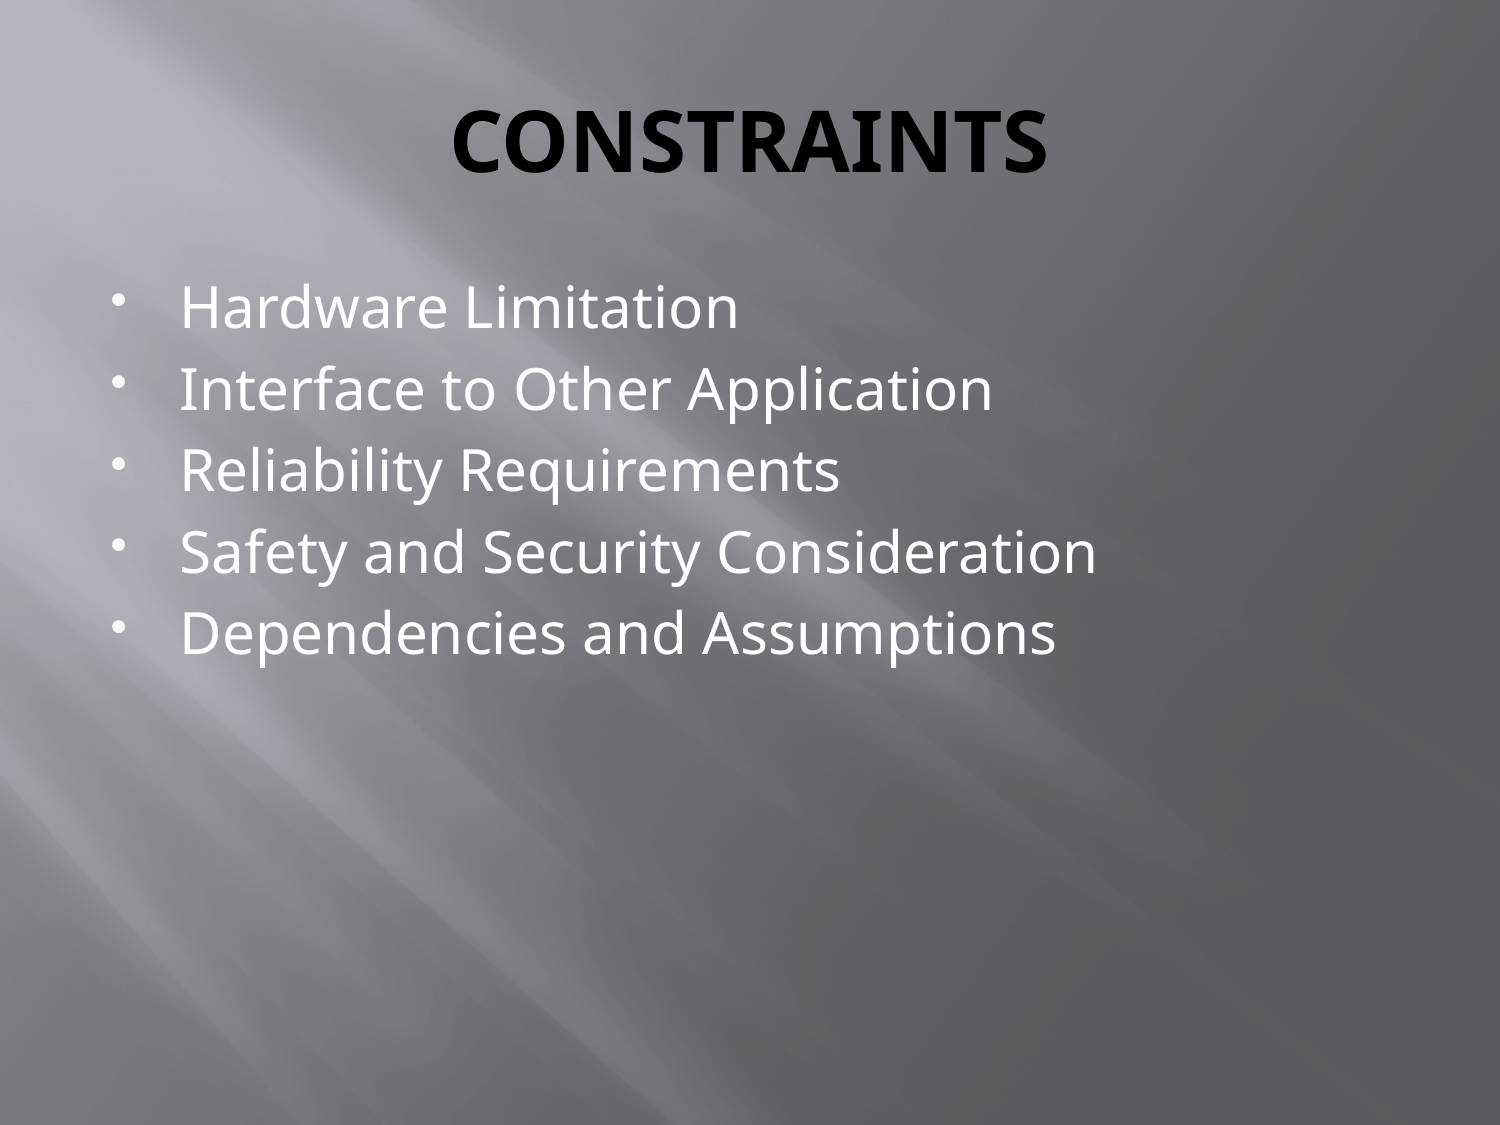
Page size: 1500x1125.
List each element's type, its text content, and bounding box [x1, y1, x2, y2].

title CONSTRAINTS [75, 45, 1425, 233]
list Hardware Limitation Interface to Other Application Reliability Requirements Safety and Security Consideration Dependencies and Assumptions [75, 262, 1425, 1035]
